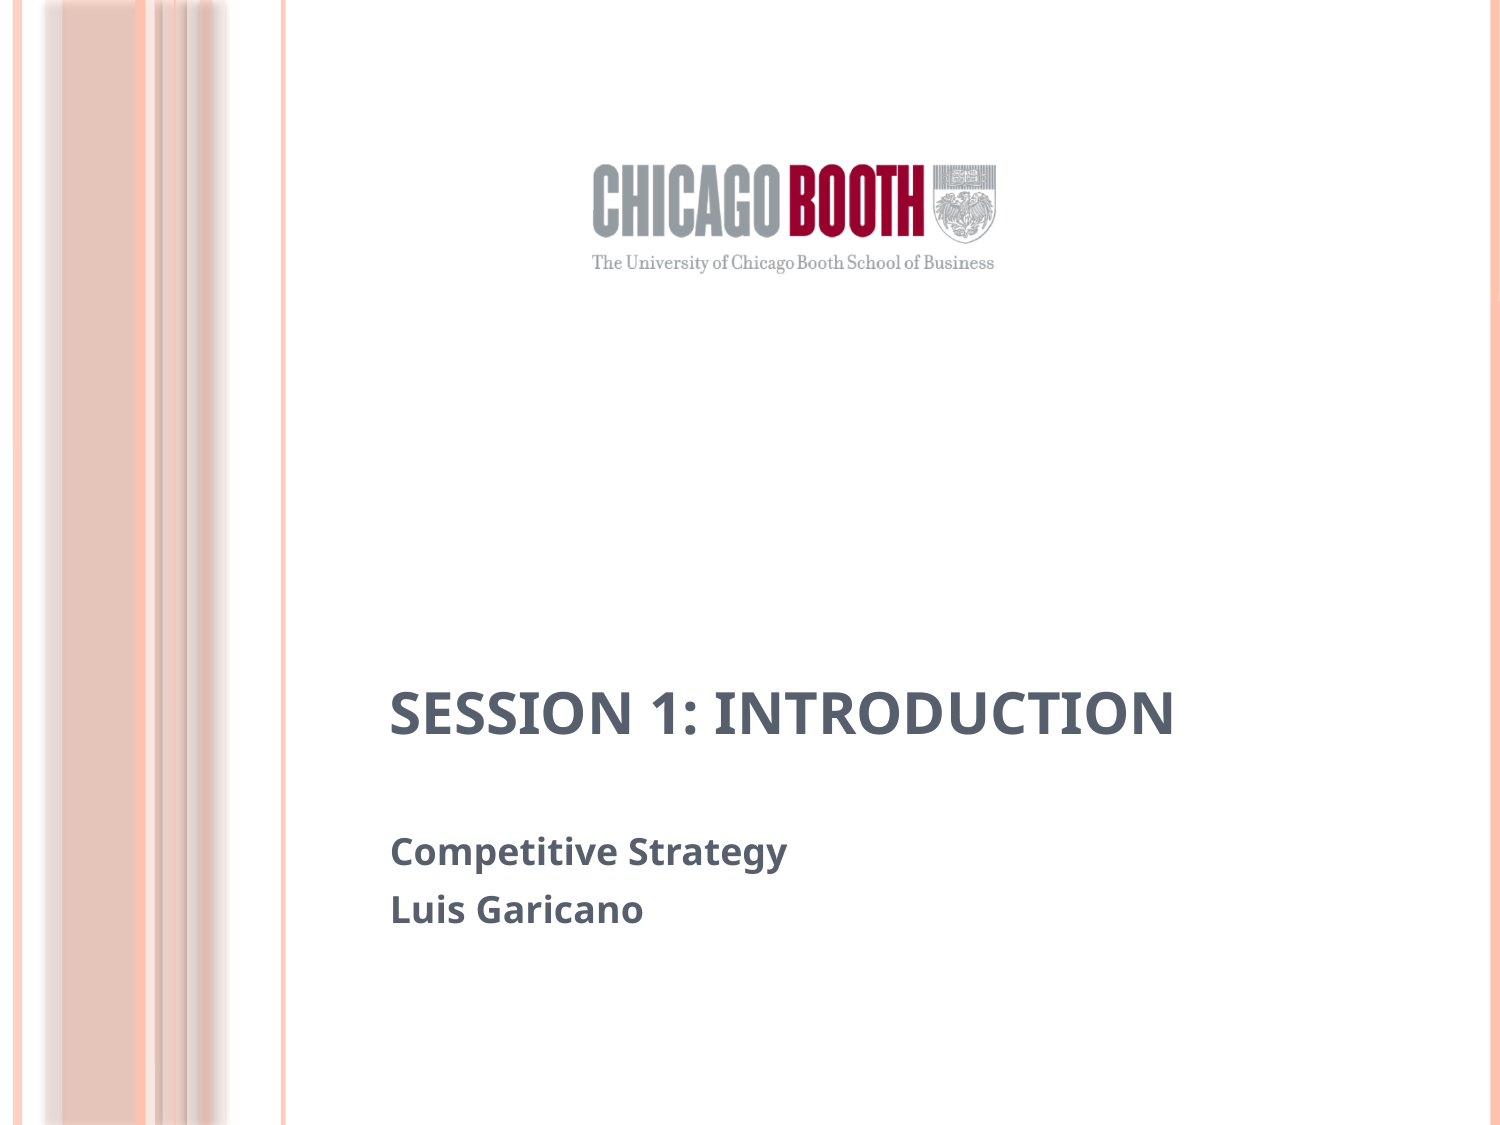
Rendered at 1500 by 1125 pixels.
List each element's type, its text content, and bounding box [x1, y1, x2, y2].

subtitle Competitive Strategy Luis Garicano [375, 820, 1388, 1046]
text_box [242, 692, 375, 1005]
picture [584, 160, 1004, 276]
title Session 1: Introduction [375, 512, 1388, 820]
text_box [112, 375, 1388, 563]
